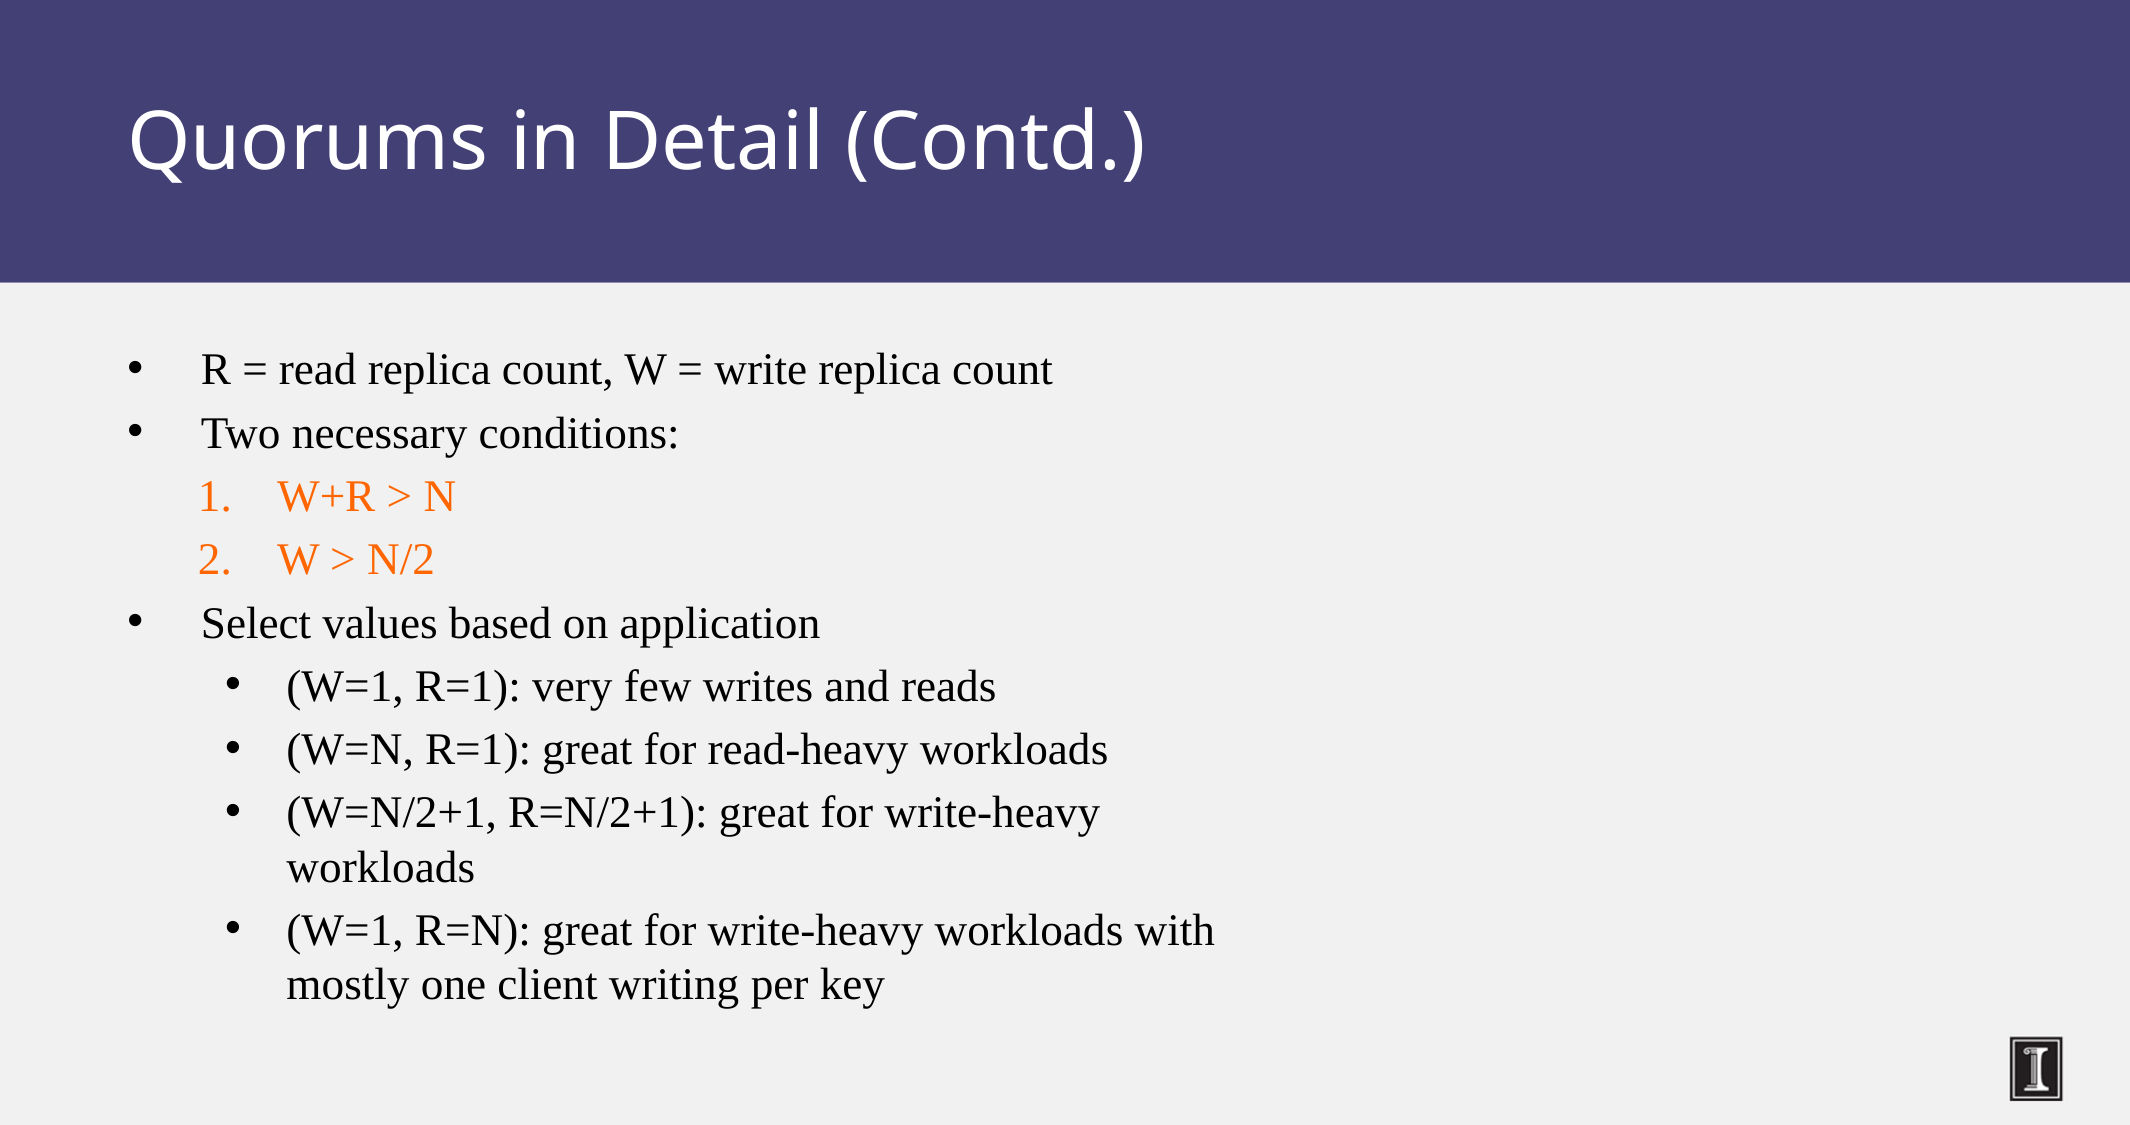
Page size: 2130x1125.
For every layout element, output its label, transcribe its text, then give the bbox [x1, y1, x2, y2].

title Quorums in Detail (Contd.) [106, 45, 2059, 230]
picture [0, 0, 2130, 1125]
list R = read replica count, W = write replica count Two necessary conditions: W+R > N W > N/2 Select values based on application (W=1, R=1): very few writes and reads (W=N, R=1): great for read-heavy workloads (W=N/2+1, R=N/2+1): great for write-heavy workloads (W=1, R=N): great for write-heavy workloads with mostly one client writing per key [106, 329, 1261, 1030]
